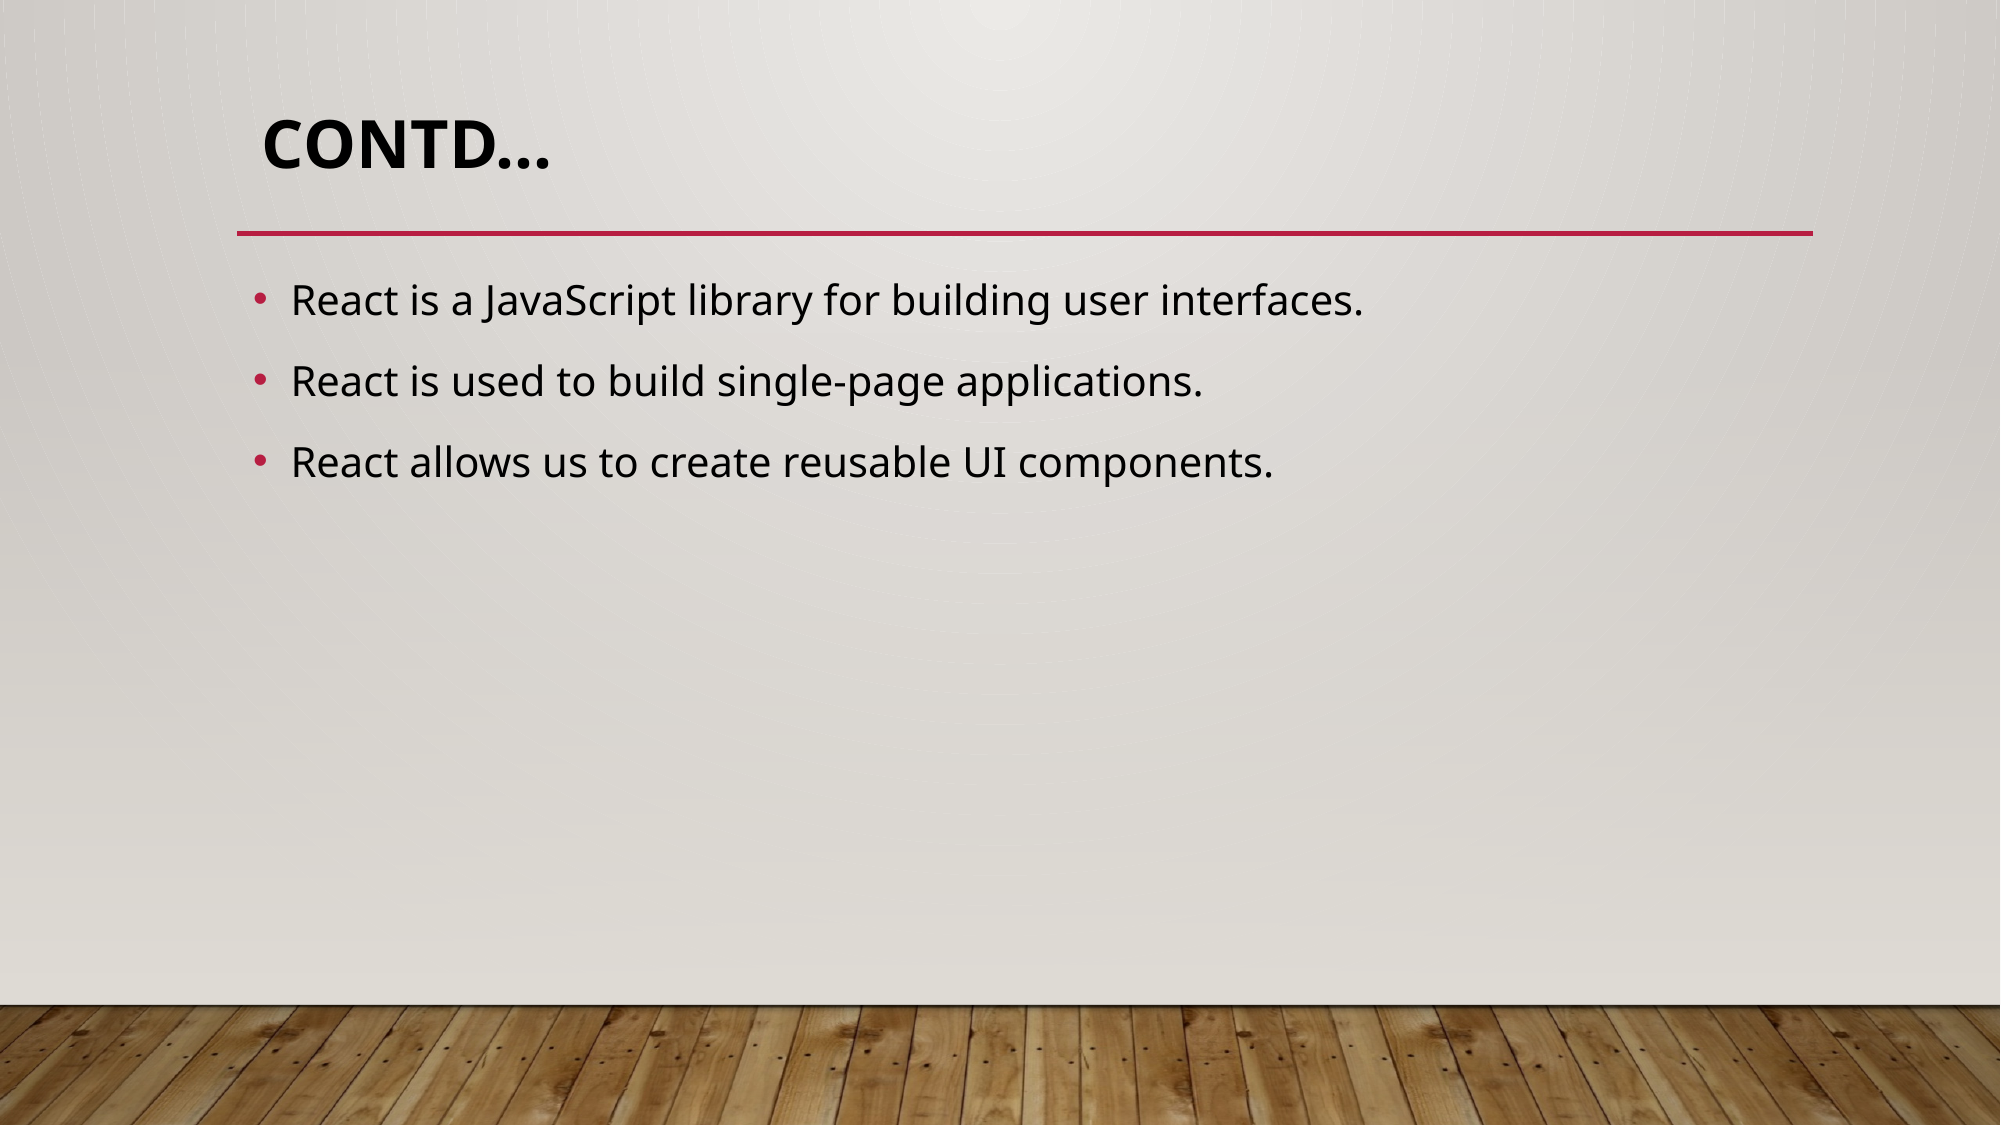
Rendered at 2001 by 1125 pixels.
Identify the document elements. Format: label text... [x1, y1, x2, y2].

title Contd… [246, 103, 1823, 229]
list React is a JavaScript library for building user interfaces. React is used to build single-page applications. React allows us to create reusable UI components. [238, 256, 1814, 897]
picture [0, 1005, 2000, 1125]
